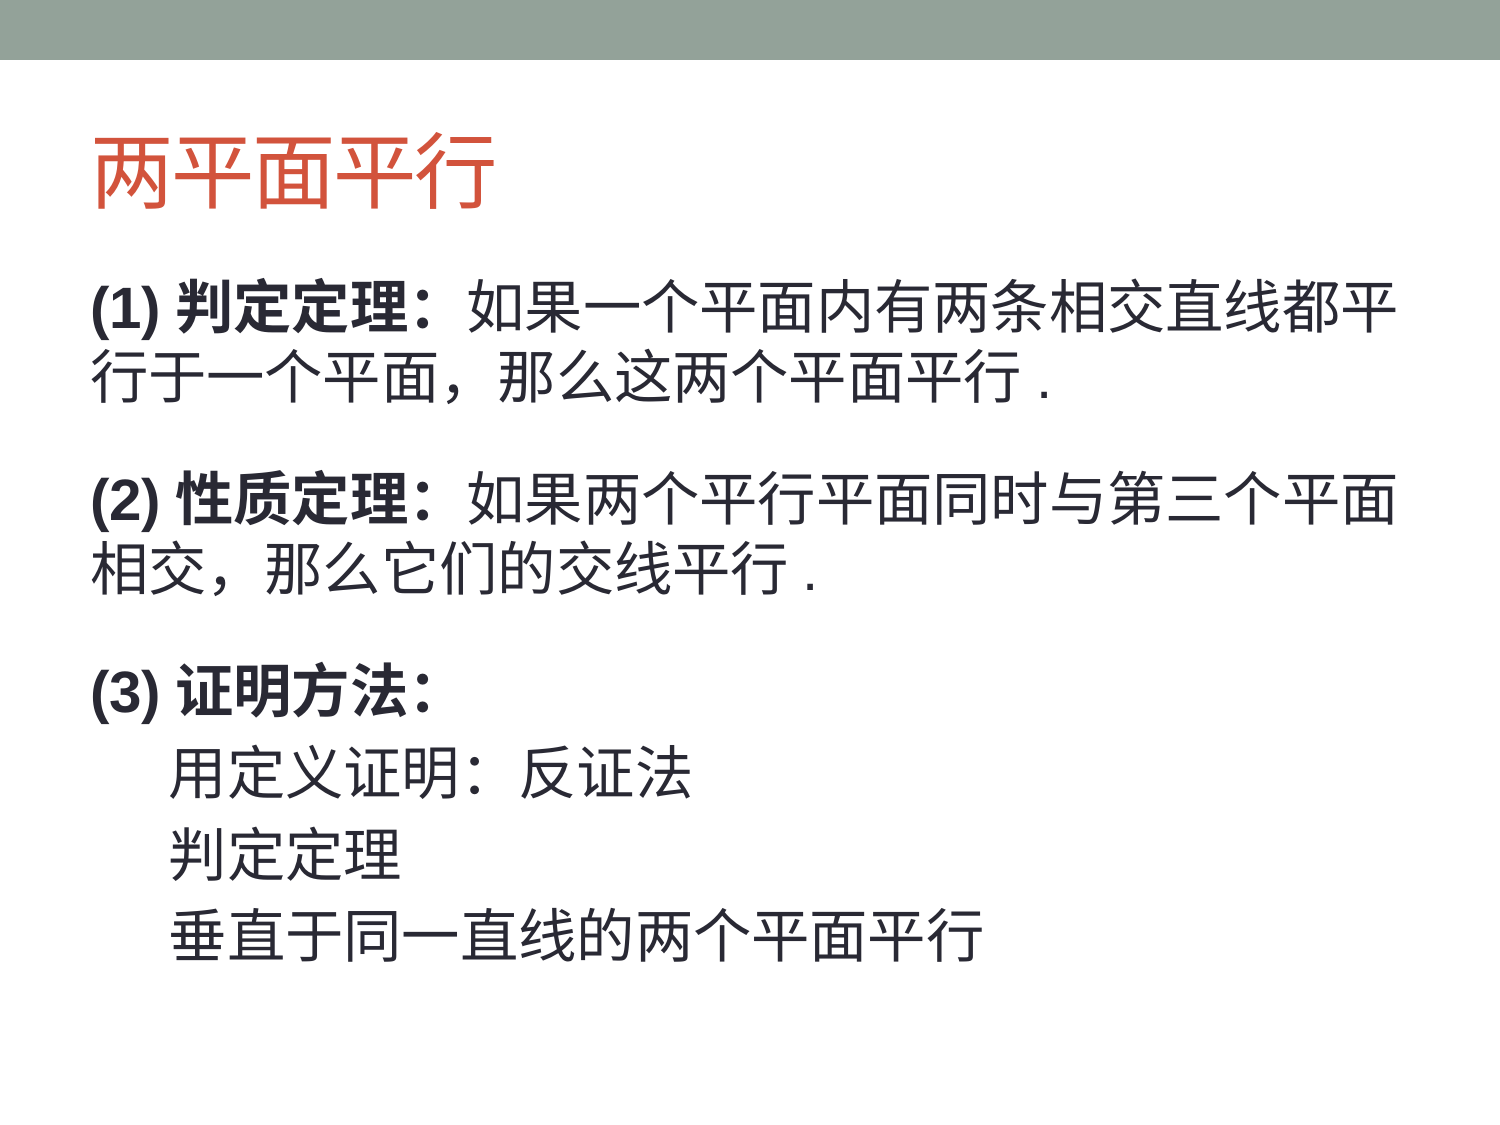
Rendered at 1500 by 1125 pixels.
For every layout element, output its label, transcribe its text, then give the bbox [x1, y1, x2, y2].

list (1)判定定理：如果一个平面内有两条相交直线都平行于一个平面，那么这两个平面平行. (2)性质定理：如果两个平行平面同时与第三个平面相交，那么它们的交线平行. (3)证明方法： 用定义证明：反证法 判定定理 垂直于同一直线的两个平面平行 [75, 262, 1425, 1063]
title 两平面平行 [75, 87, 1425, 250]
